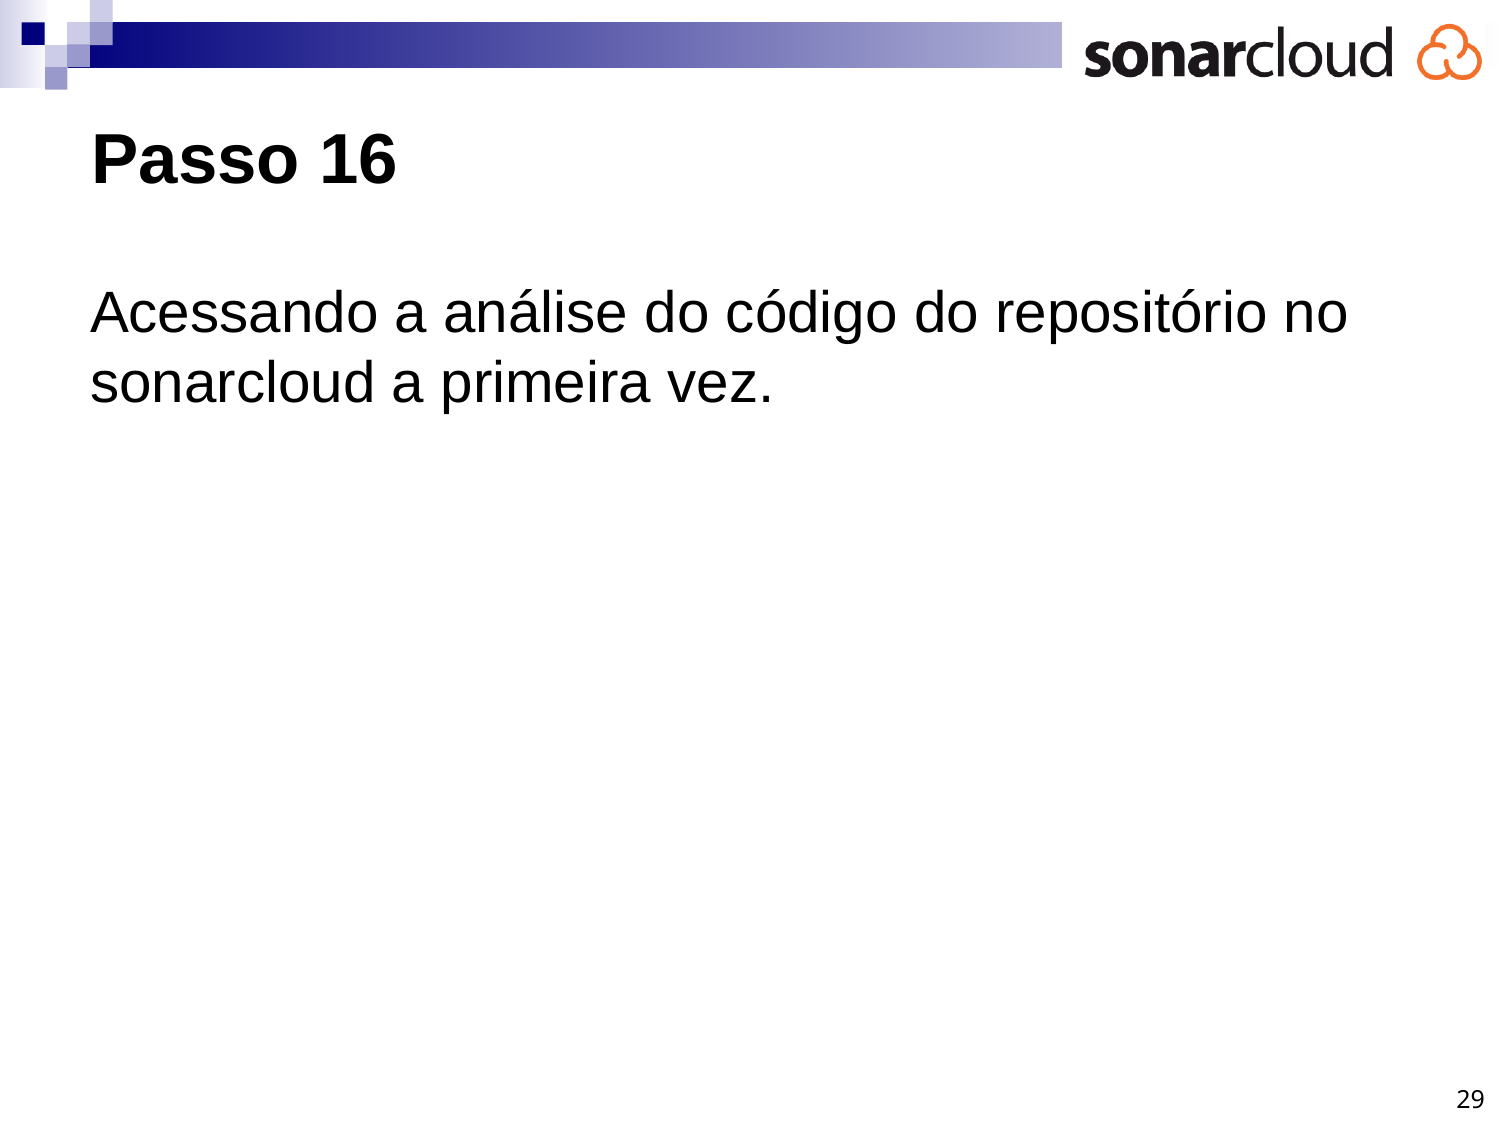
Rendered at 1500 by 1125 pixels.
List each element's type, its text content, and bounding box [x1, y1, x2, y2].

title Passo 16 [76, 42, 1500, 268]
picture [1061, 10, 1487, 86]
slide_number 29 [1116, 1050, 1500, 1125]
list Acessando a análise do código do repositório no sonarcloud a primeira vez. [75, 267, 1455, 1125]
